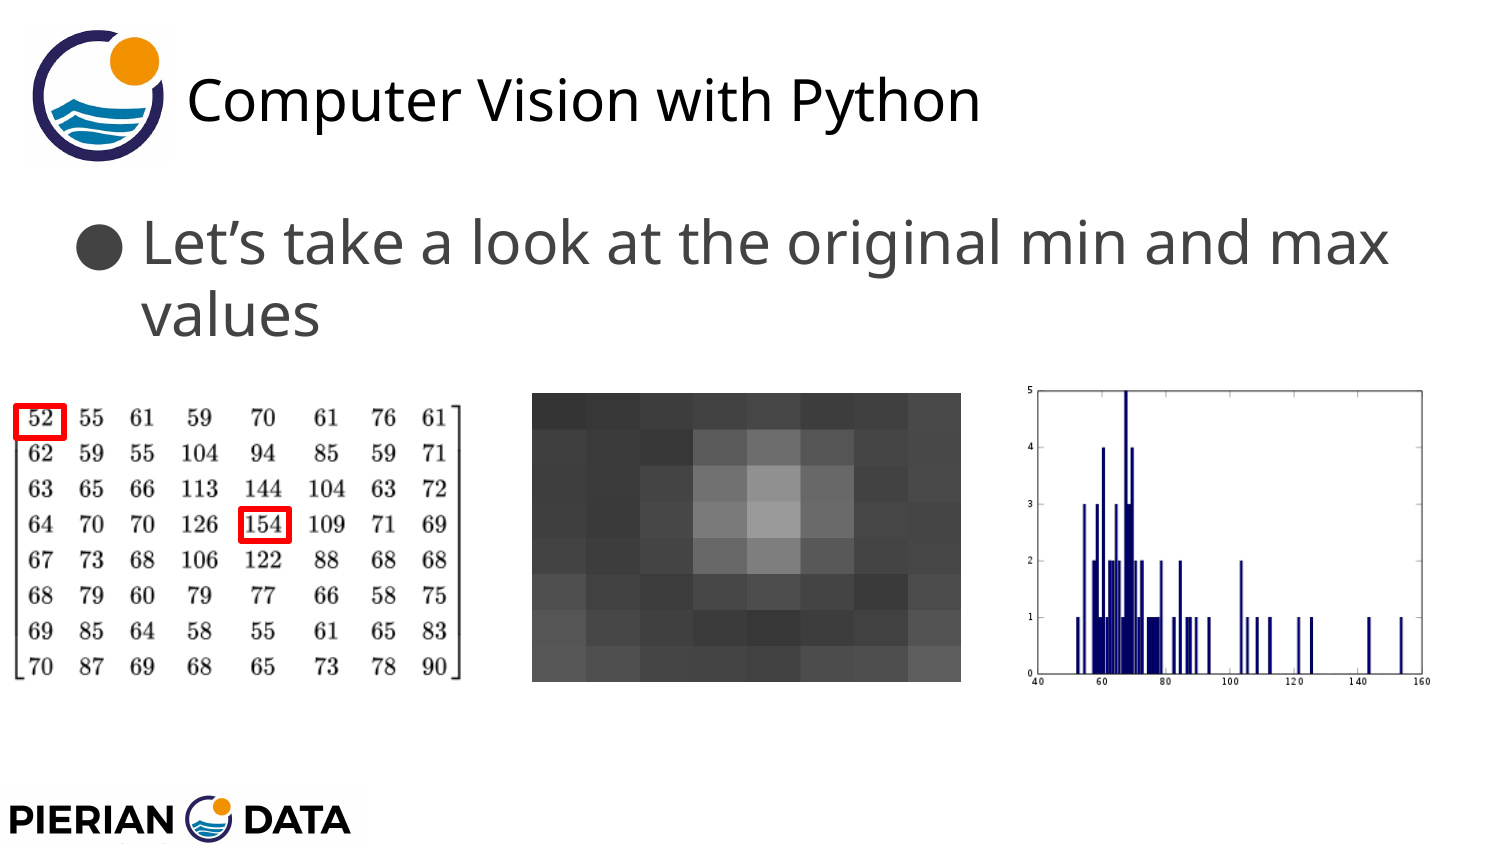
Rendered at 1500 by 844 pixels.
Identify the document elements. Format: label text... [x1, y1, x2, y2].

picture [531, 393, 961, 682]
picture [1024, 383, 1434, 691]
picture [24, 24, 172, 167]
list Let’s take a look at the original min and max values [51, 189, 1476, 750]
picture [6, 402, 469, 682]
title Computer Vision with Python [176, 48, 1449, 143]
picture [0, 787, 368, 844]
